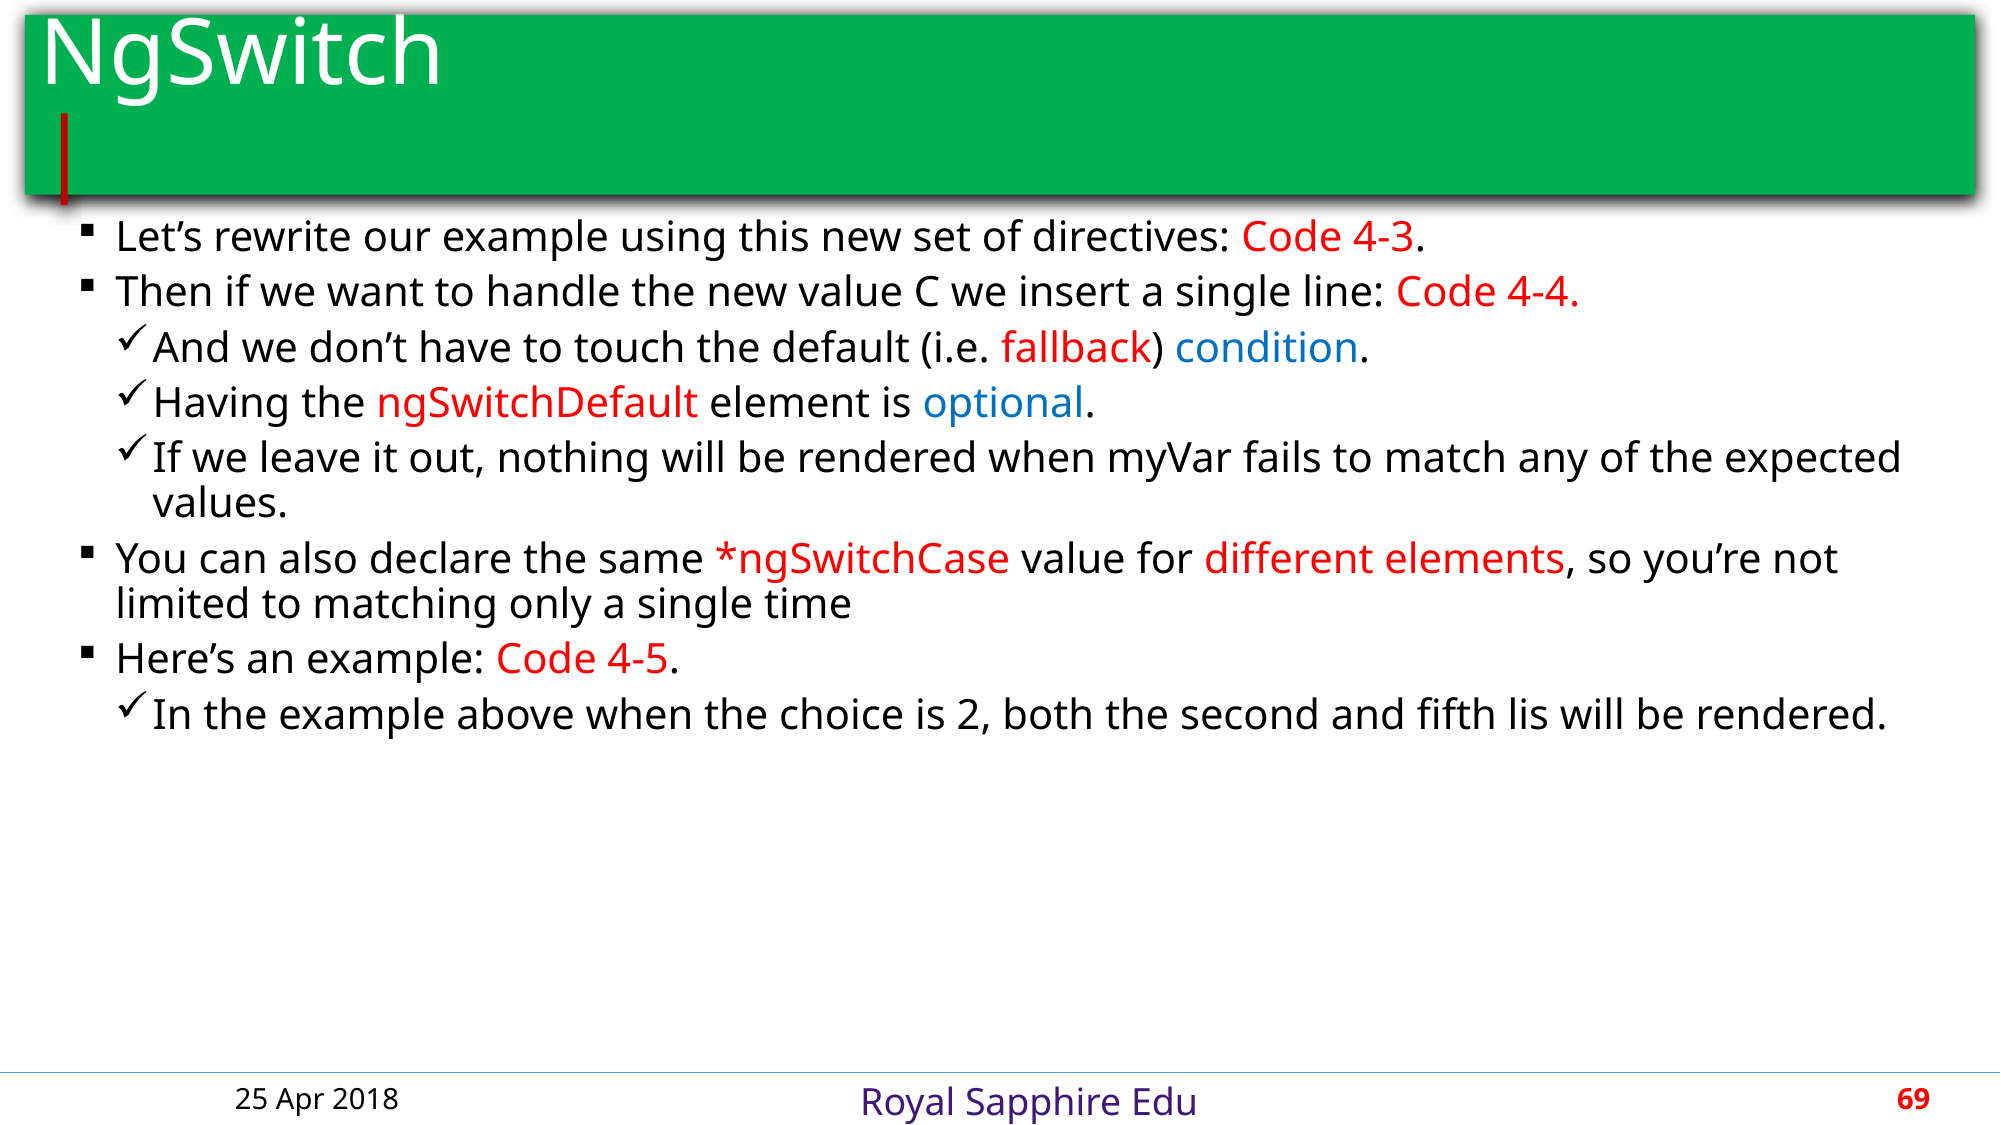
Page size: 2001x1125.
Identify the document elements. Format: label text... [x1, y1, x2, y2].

title NgSwitch | [24, 14, 1975, 195]
list Let’s rewrite our example using this new set of directives: Code 4-3. Then if we want to handle the new value C we insert a single line: Code 4-4. And we don’t have to touch the default (i.e. fallback) condition. Having the ngSwitchDefault element is optional. If we leave it out, nothing will be rendered when myVar fails to match any of the expected values. You can also declare the same *ngSwitchCase value for different elements, so you’re not limited to matching only a single time Here’s an example: Code 4-5. In the example above when the choice is 2, both the second and fifth lis will be rendered. [24, 208, 1975, 1063]
slide_number 69 [1495, 1072, 1946, 1115]
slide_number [220, 1072, 671, 1115]
